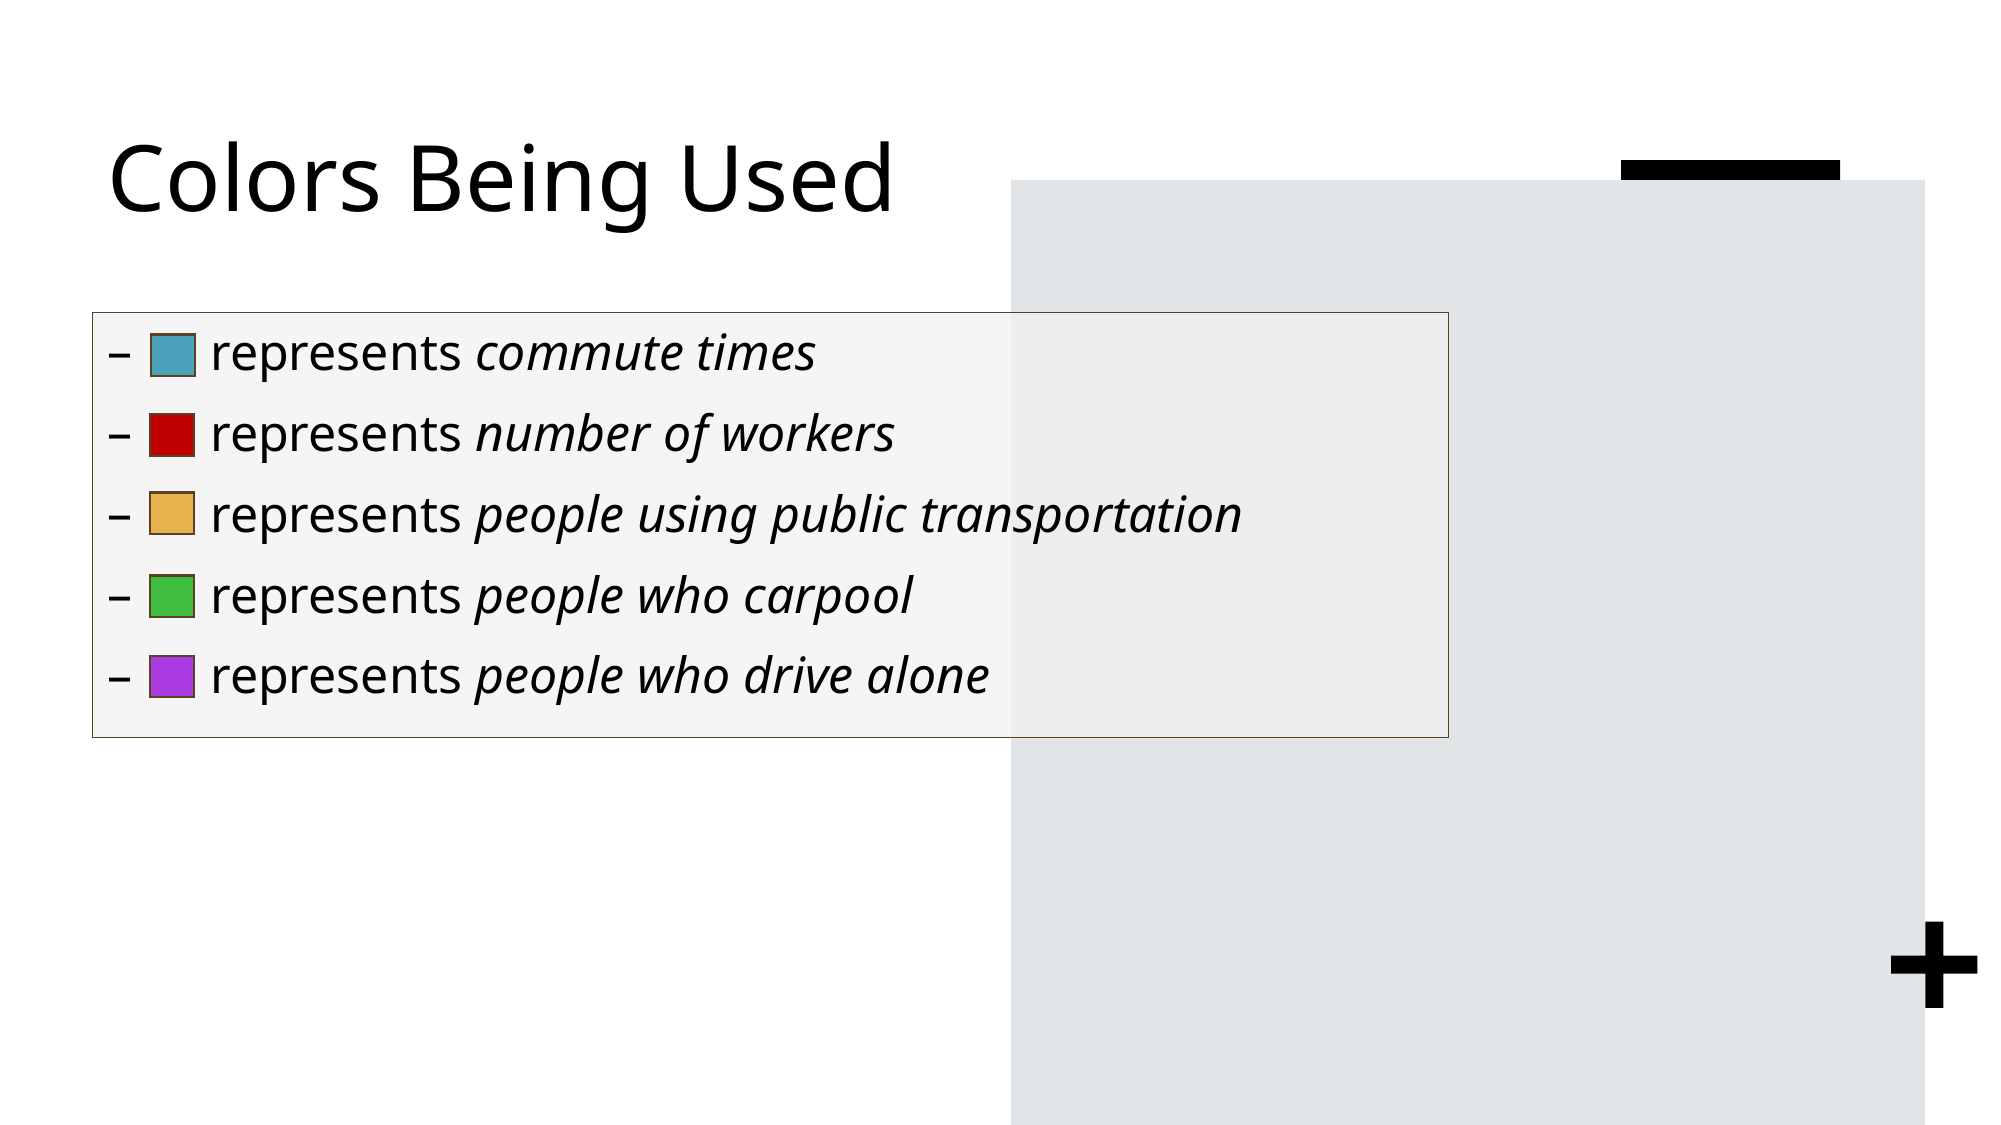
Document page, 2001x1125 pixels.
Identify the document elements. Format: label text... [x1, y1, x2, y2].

title Colors Being Used [92, 112, 1449, 312]
text_box [150, 333, 196, 377]
text_box [149, 574, 195, 618]
text_box [149, 655, 195, 698]
list represents commute times represents number of workers represents people using public transportation represents people who carpool represents people who drive alone [92, 312, 1449, 738]
text_box [149, 491, 195, 535]
text_box [149, 413, 195, 457]
